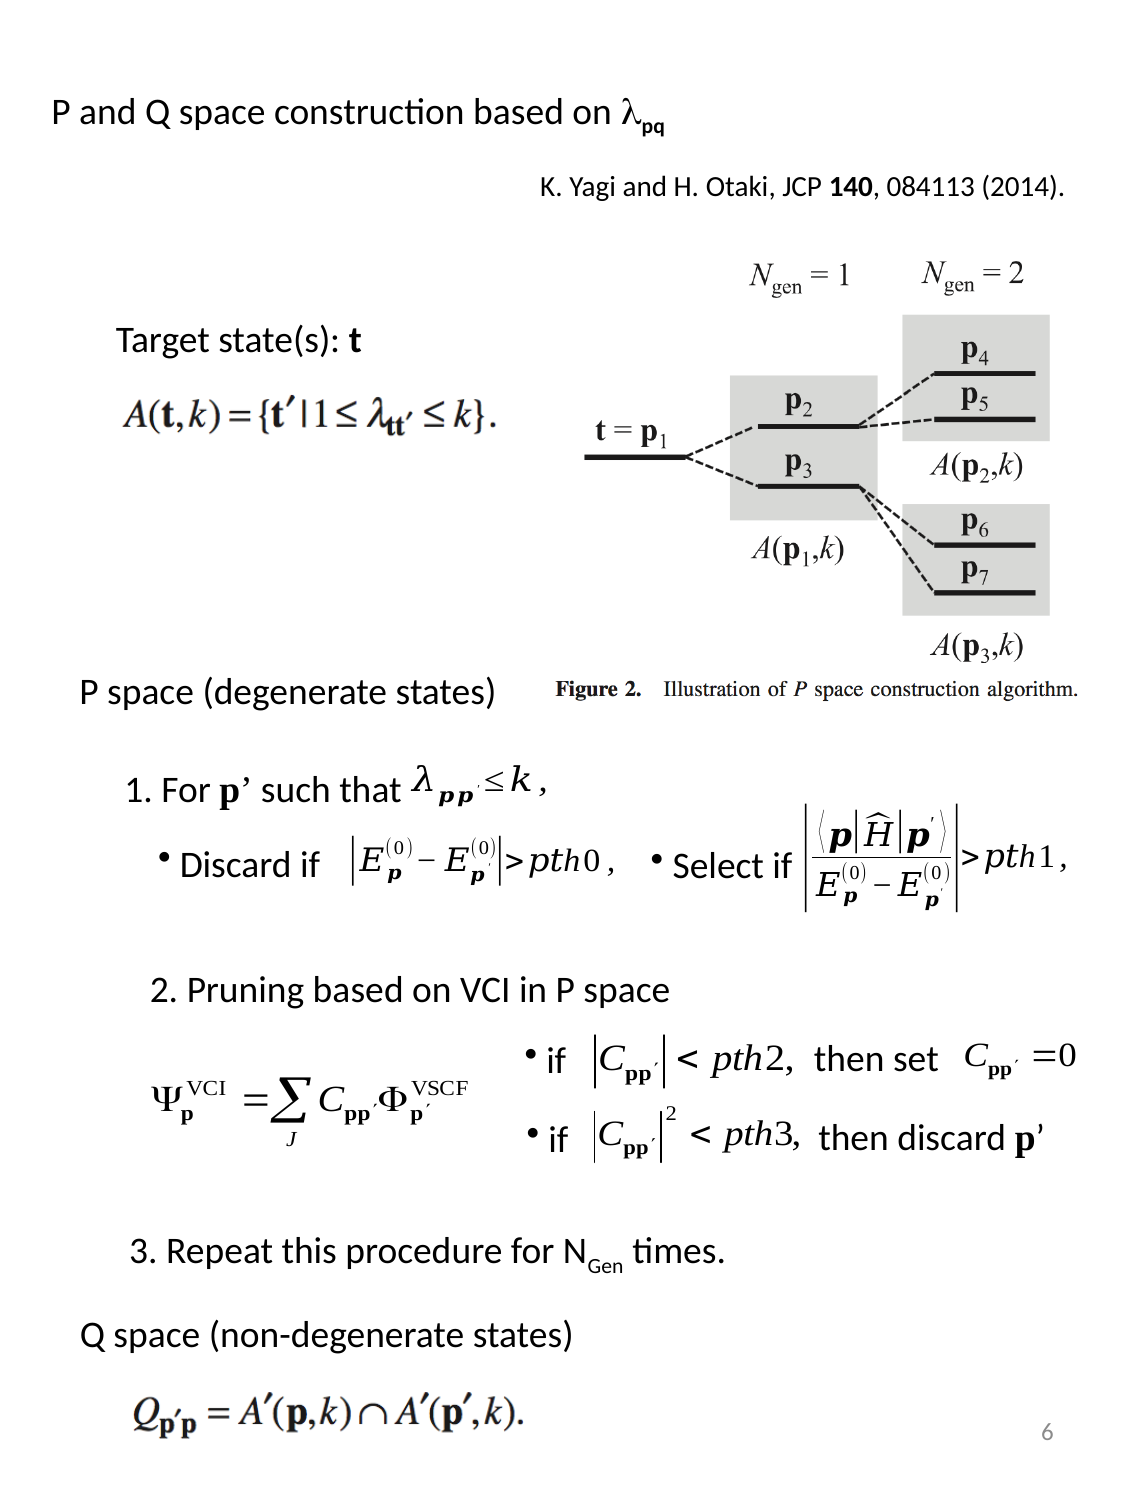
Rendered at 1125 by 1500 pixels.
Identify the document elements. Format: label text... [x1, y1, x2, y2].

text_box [958, 1032, 1083, 1087]
text_box 2. Pruning based on VCI in P space [135, 957, 687, 1017]
text_box then discard p’ [812, 1105, 1060, 1166]
text_box then set [802, 1026, 954, 1086]
text_box 3. Repeat this procedure for NGen times. [114, 1218, 742, 1285]
text_box Target state(s): t [100, 307, 377, 368]
picture [524, 233, 1088, 714]
slide_number 6 [806, 1390, 1069, 1471]
text_box P space (degenerate states) [64, 659, 512, 720]
text_box 1. For p’ such that [109, 757, 417, 818]
picture [105, 378, 513, 446]
text_box if [509, 1028, 582, 1089]
text_box Q space (non-degenerate states) [65, 1302, 590, 1363]
text_box Select if [635, 833, 805, 894]
text_box Discard if [143, 832, 336, 892]
text_box P and Q space construction based on lpq [36, 79, 681, 146]
text_box K. Yagi and H. Otaki, JCP 140, 084113 (2014). [525, 159, 1081, 210]
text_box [144, 1071, 482, 1155]
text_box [587, 1027, 803, 1096]
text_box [586, 1097, 808, 1170]
picture [109, 1373, 553, 1456]
text_box if [511, 1107, 581, 1168]
